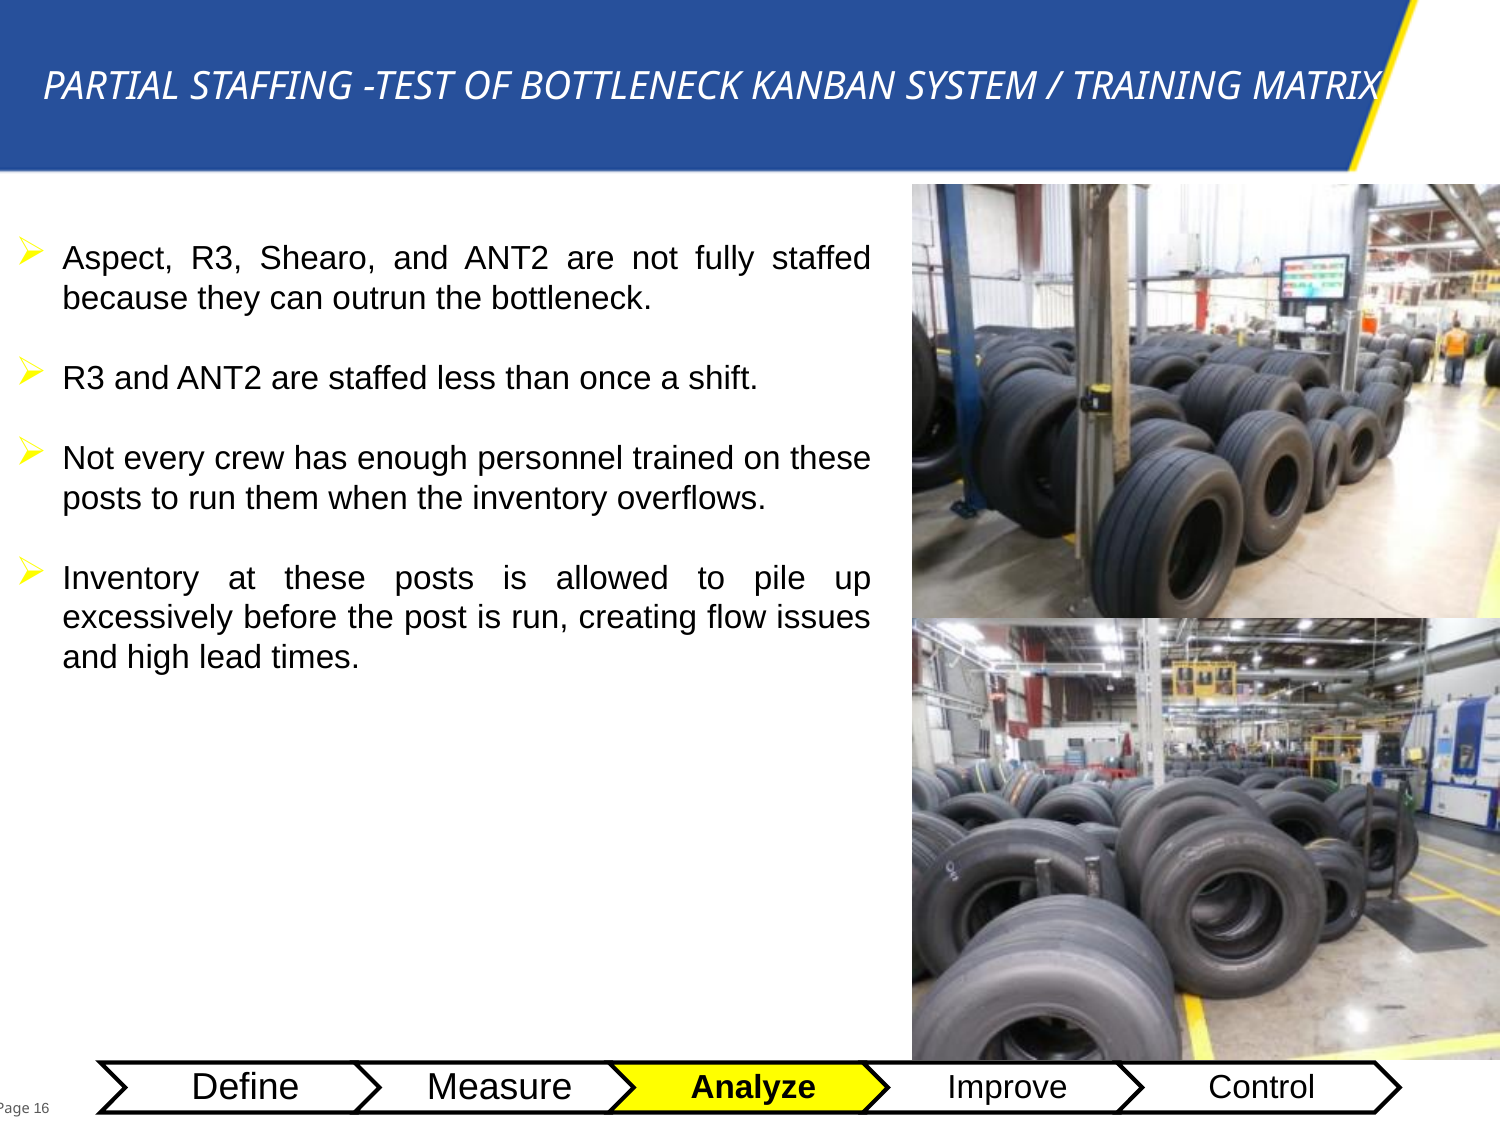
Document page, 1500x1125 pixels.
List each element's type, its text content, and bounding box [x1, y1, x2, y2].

text_box Partial Staffing -Test of Bottleneck Kanban System / training matrix [27, 0, 1397, 179]
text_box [99, 1062, 1401, 1113]
text_box Aspect, R3, Shearo, and ANT2 are not fully staffed because they can outrun the bottleneck. R3 and ANT2 are staffed less than once a shift. Not every crew has enough personnel trained on these posts to run them when the inventory overflows. Inventory at these posts is allowed to pile up excessively before the post is run, creating flow issues and high lead times. [0, 182, 889, 725]
picture [0, 0, 1500, 1125]
